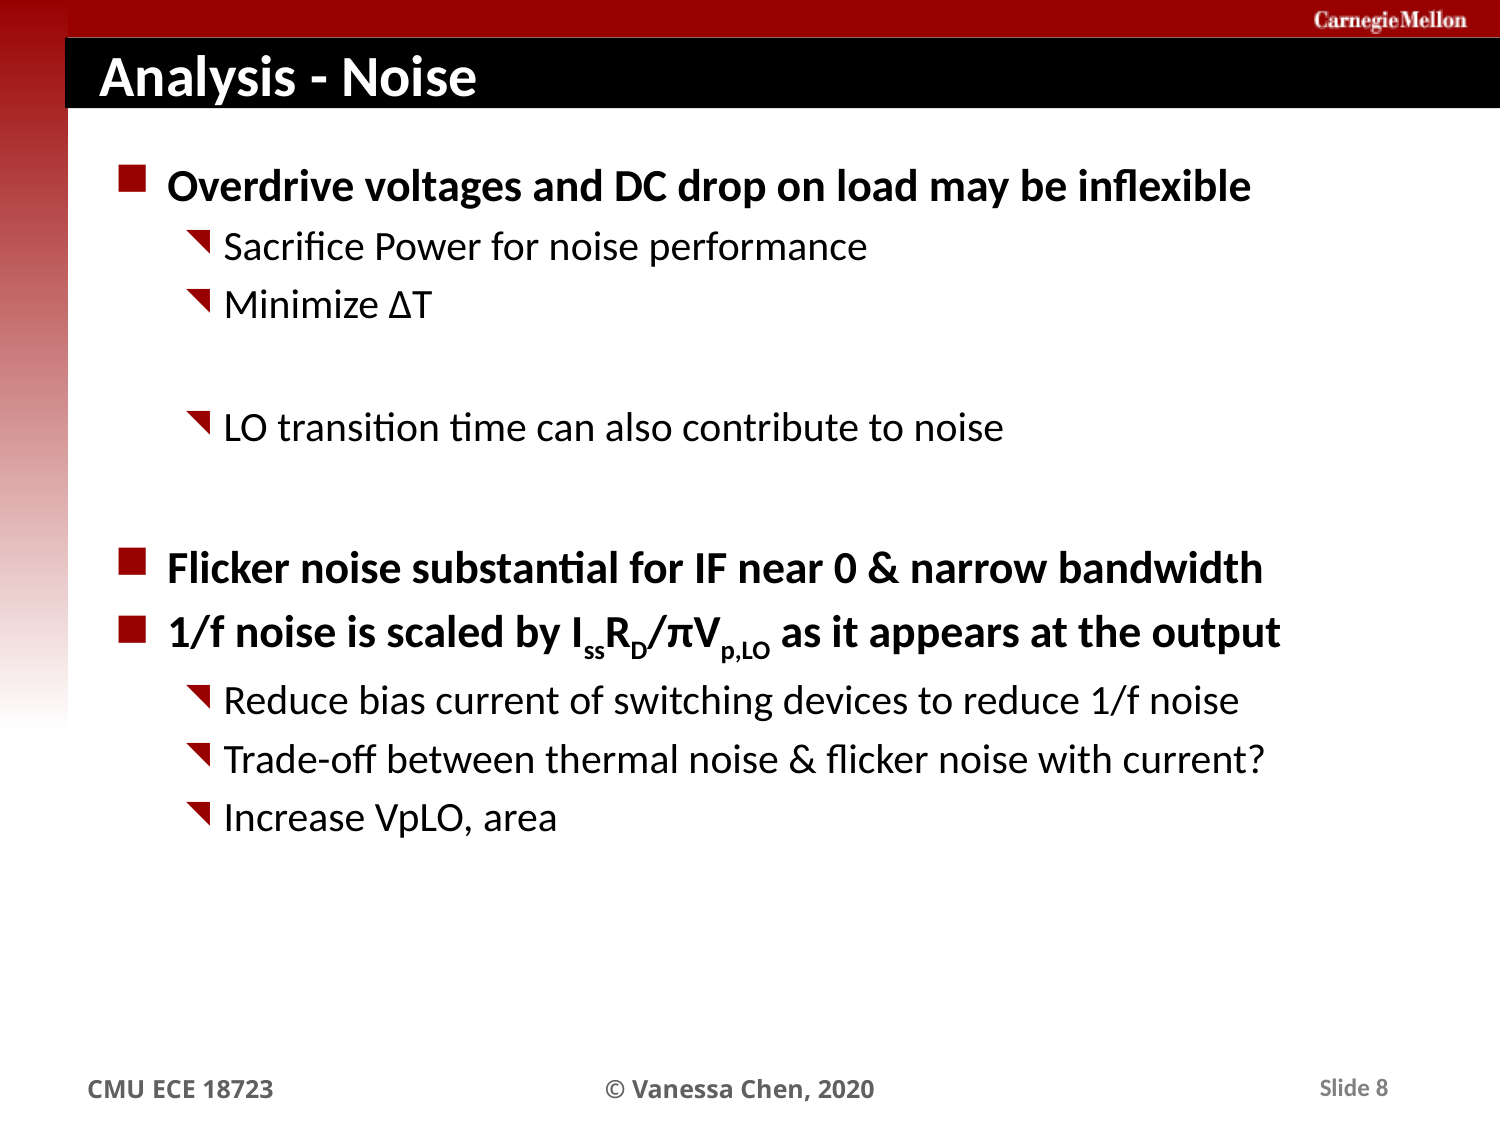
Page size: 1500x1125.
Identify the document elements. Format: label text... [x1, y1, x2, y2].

title Analysis - Noise [64, 37, 1500, 109]
picture [1313, 5, 1474, 34]
